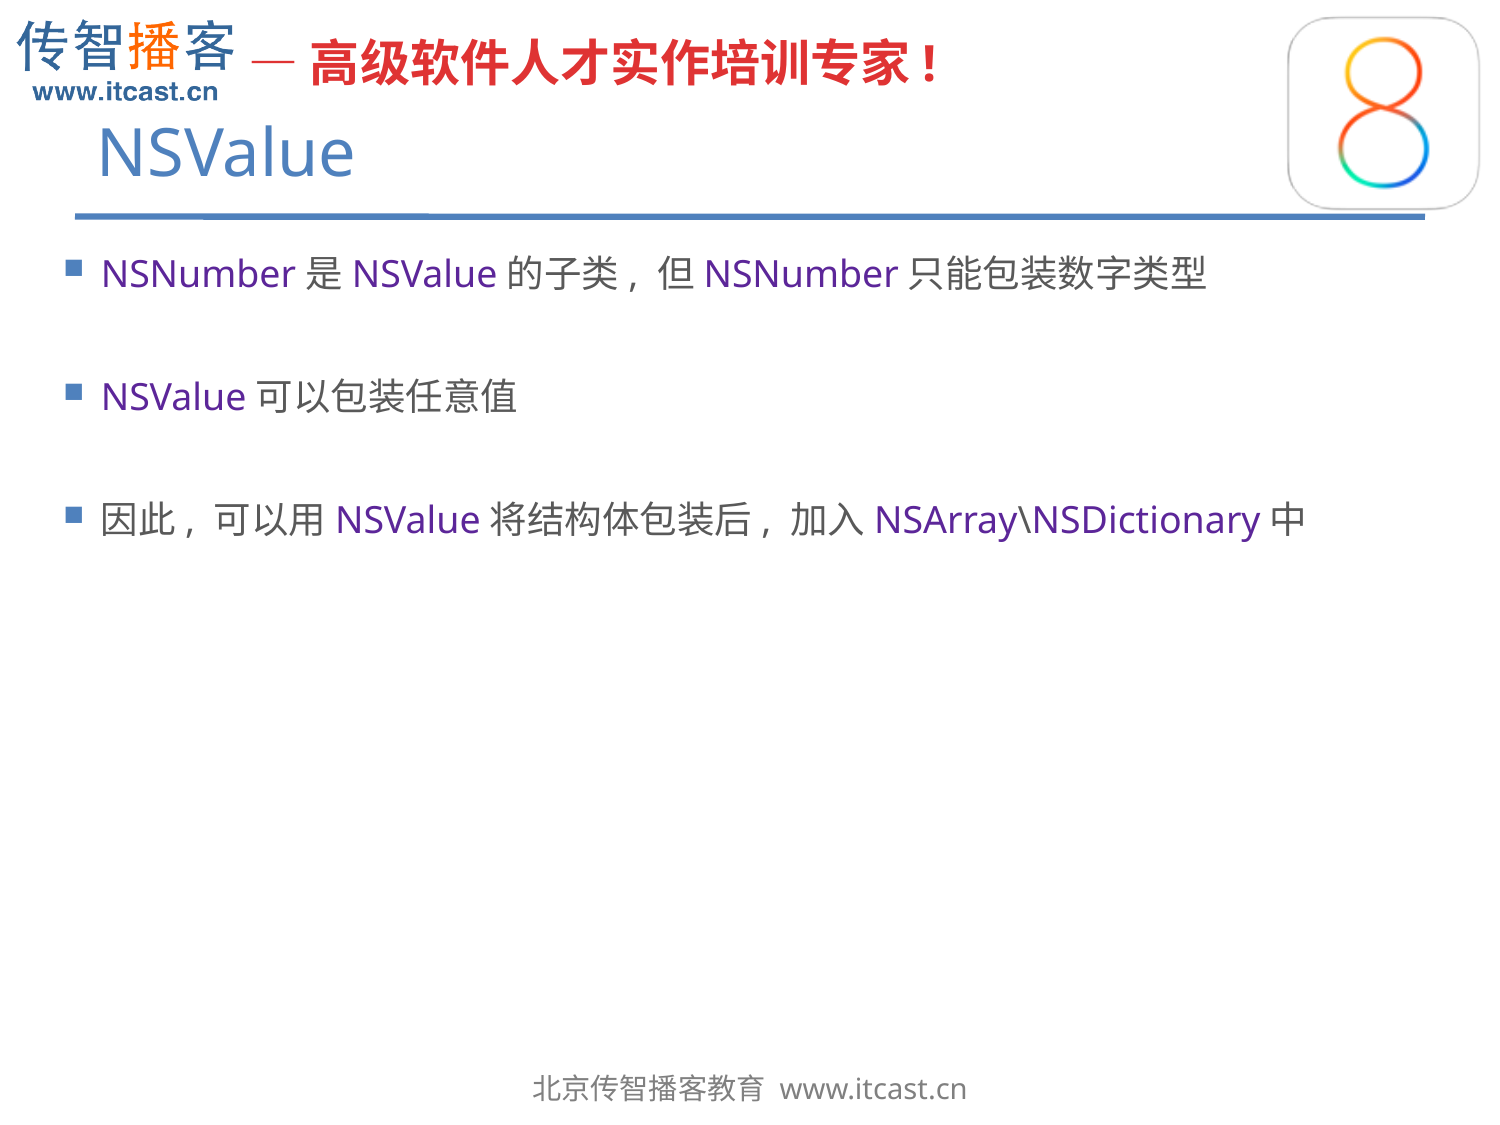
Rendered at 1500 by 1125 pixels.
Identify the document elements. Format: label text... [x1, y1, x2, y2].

title NSValue [81, 102, 1416, 238]
list NSNumber是NSValue的子类, 但NSNumber只能包装数字类型 NSValue可以包装任意值 因此, 可以用NSValue将结构体包装后, 加入NSArray\NSDictionary中 [48, 242, 1466, 1042]
picture [1270, 0, 1497, 227]
picture [16, 19, 234, 101]
